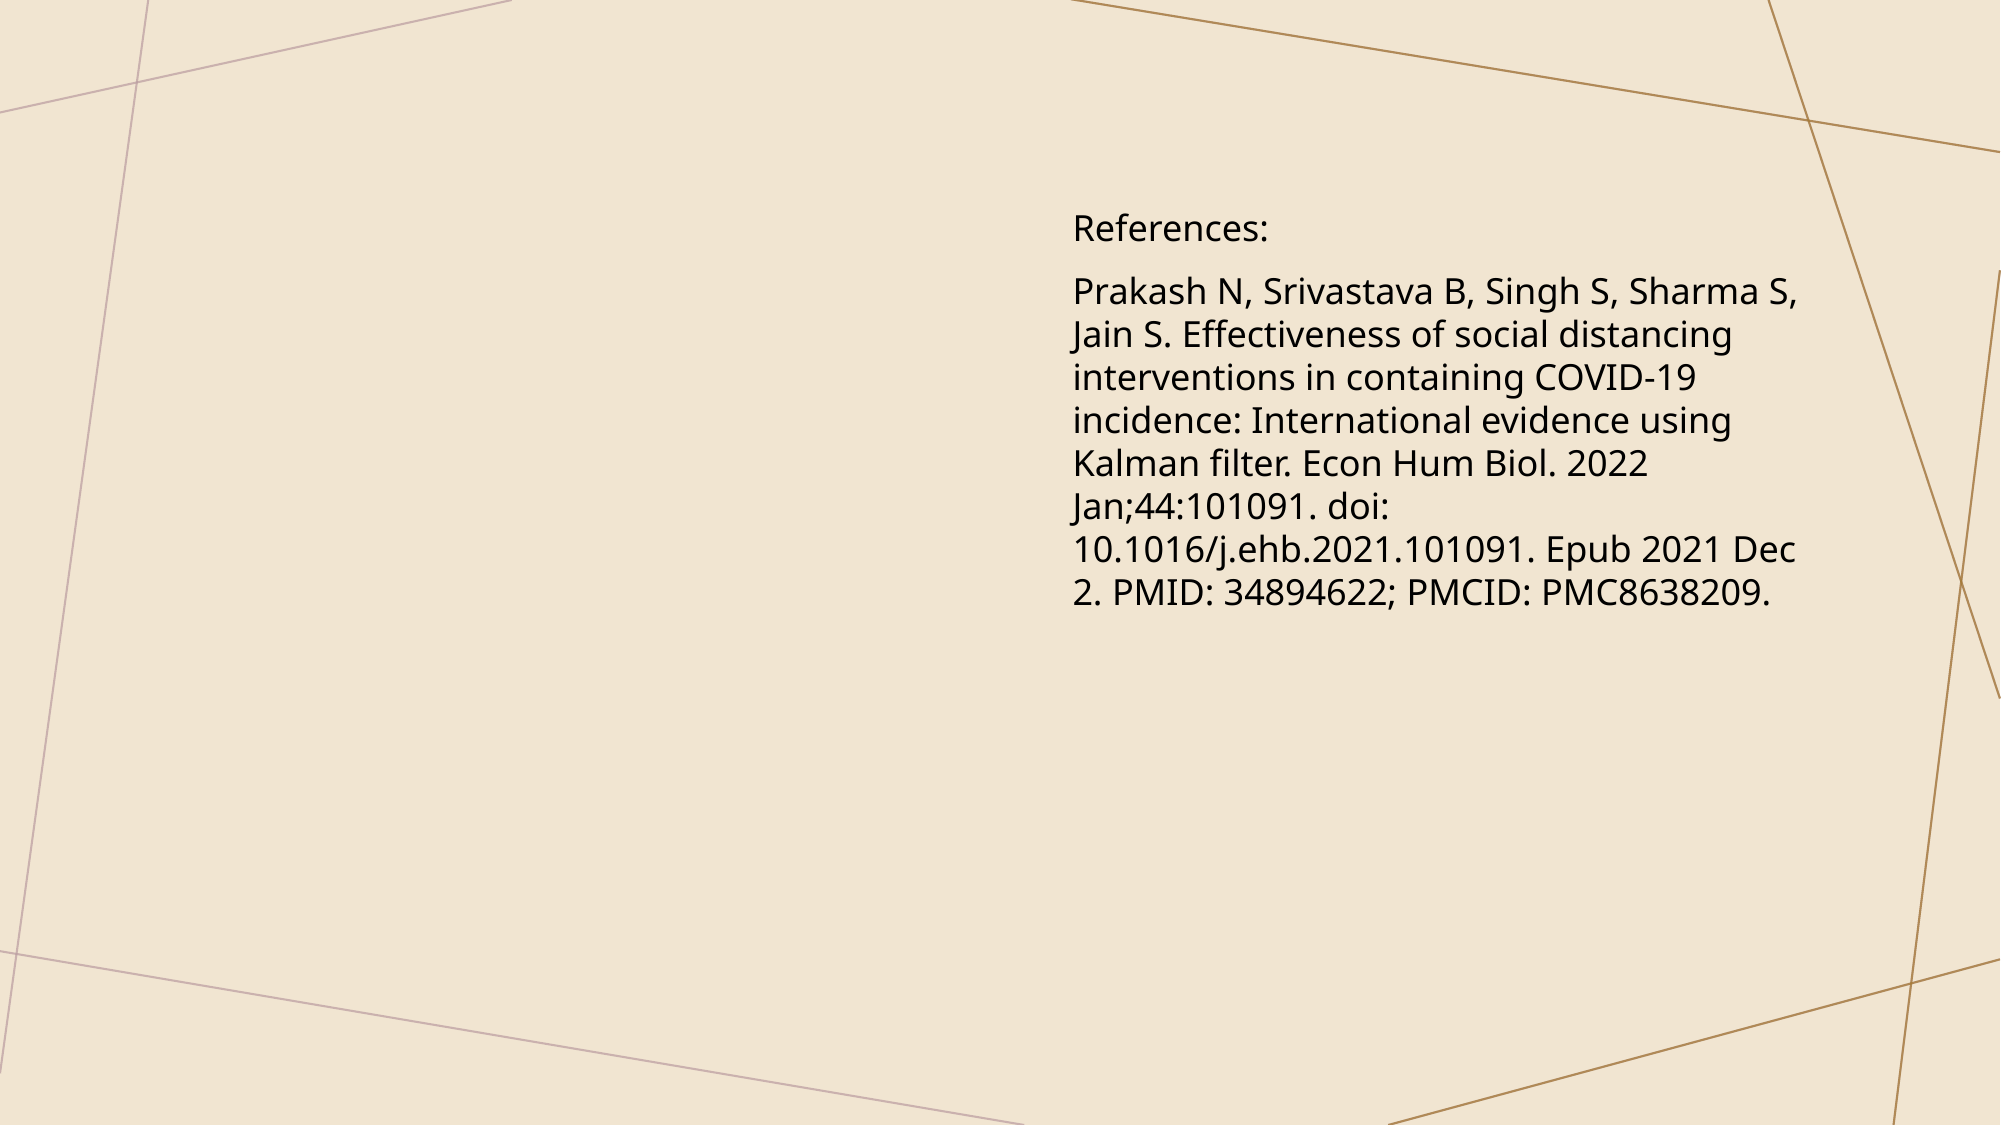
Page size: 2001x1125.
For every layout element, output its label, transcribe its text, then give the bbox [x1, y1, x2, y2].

picture [0, 0, 1283, 1125]
list References: Prakash N, Srivastava B, Singh S, Sharma S, Jain S. Effectiveness of social distancing interventions in containing COVID-19 incidence: International evidence using Kalman filter. Econ Hum Biol. 2022 Jan;44:101091. doi: 10.1016/j.ehb.2021.101091. Epub 2021 Dec 2. PMID: 34894622; PMCID: PMC8638209. [1283, 197, 1833, 626]
